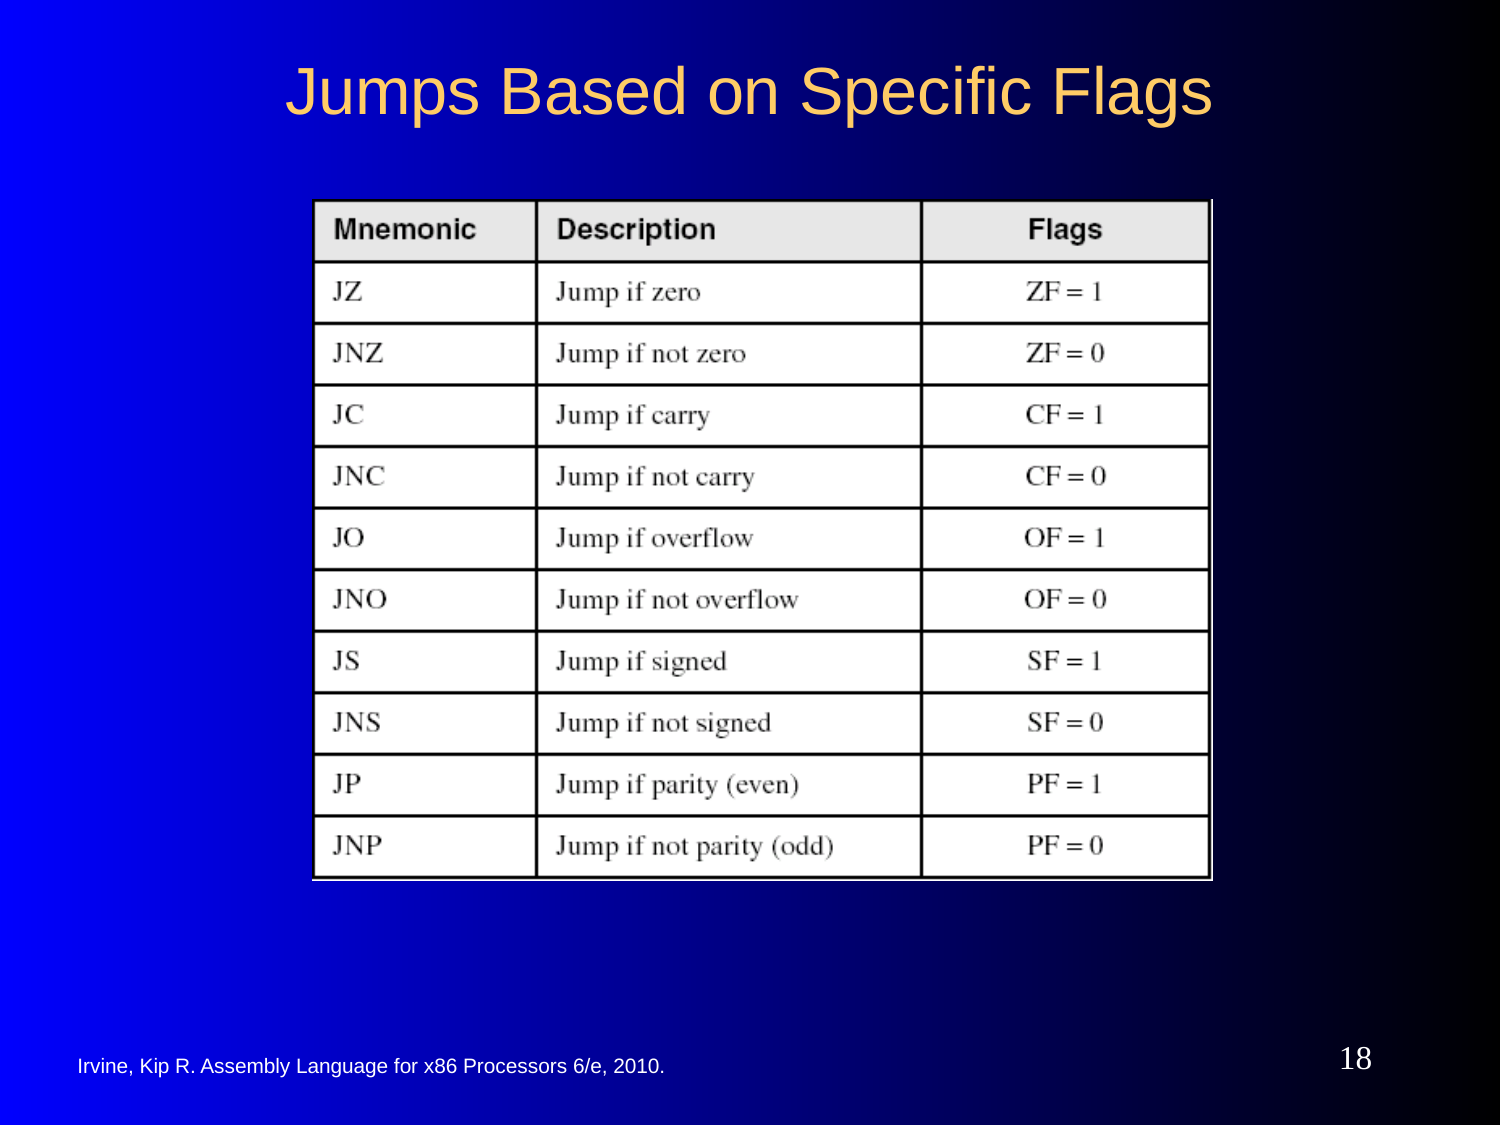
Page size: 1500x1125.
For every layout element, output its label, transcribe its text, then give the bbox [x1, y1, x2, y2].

picture [312, 199, 1213, 881]
title Jumps Based on Specific Flags [112, 37, 1388, 138]
footer Irvine, Kip R. Assembly Language for x86 Processors 6/e, 2010. [62, 1039, 776, 1091]
slide_number 18 [1224, 1024, 1388, 1088]
